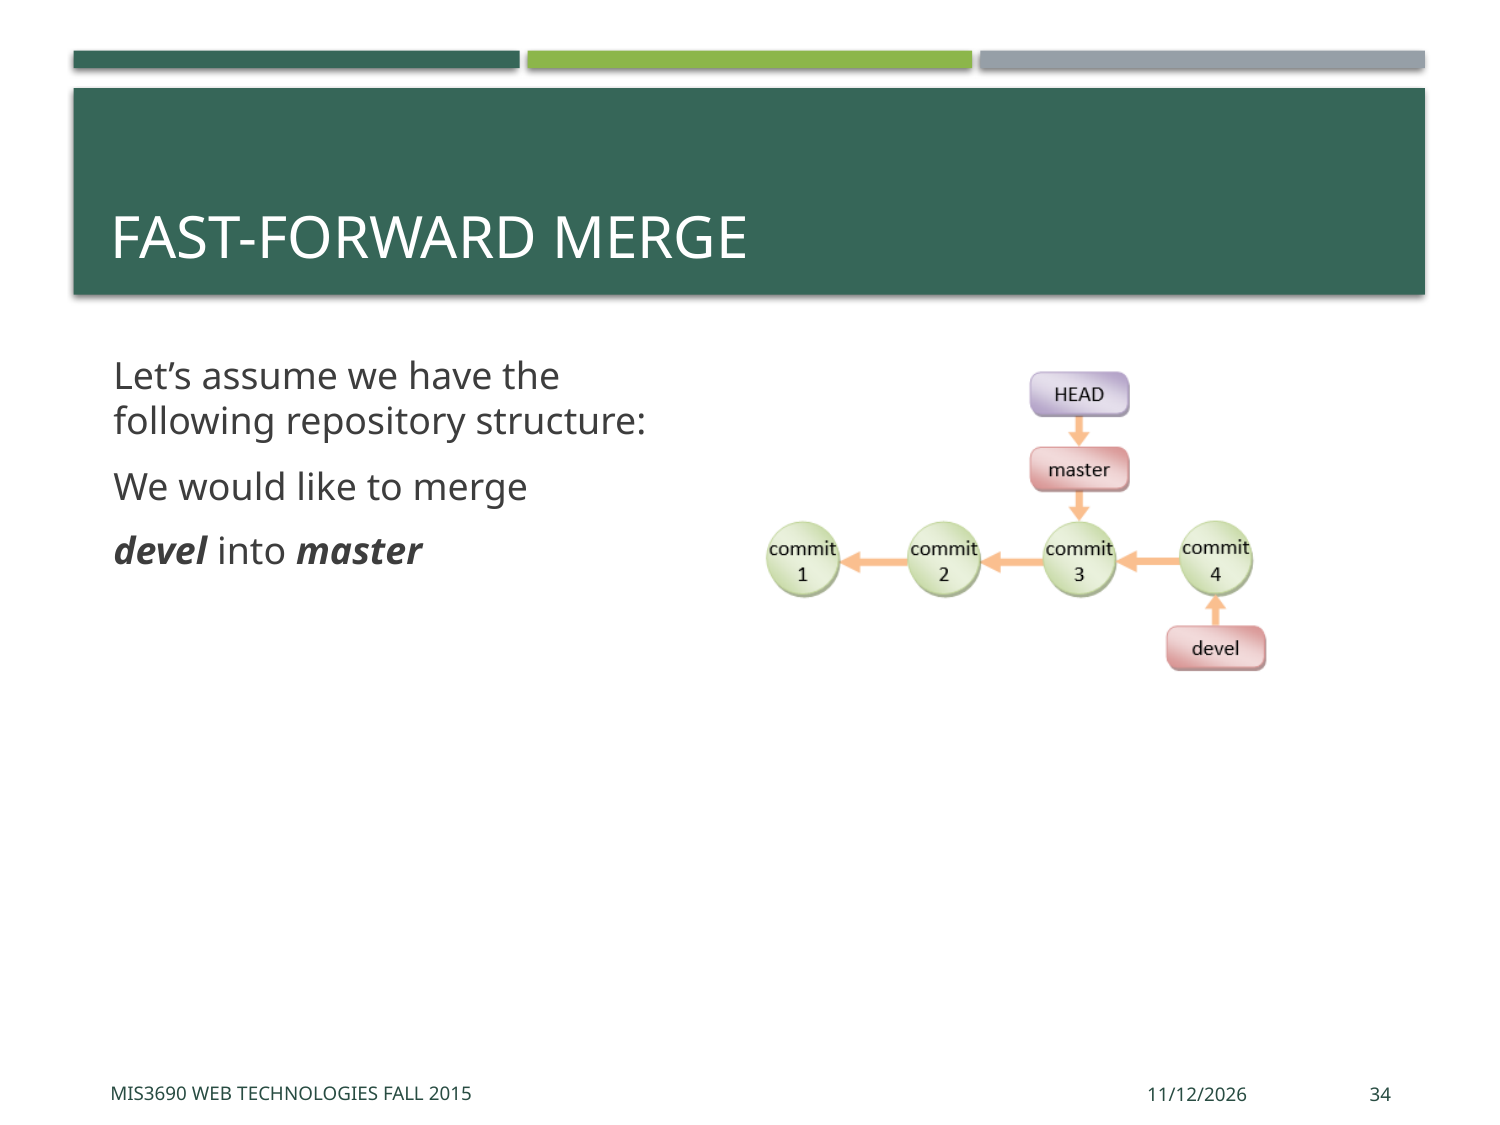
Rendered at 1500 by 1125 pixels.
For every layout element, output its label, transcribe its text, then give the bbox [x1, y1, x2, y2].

title Fast-Forward merge [95, 99, 1406, 278]
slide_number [911, 1065, 1262, 1125]
list Let’s assume we have the following repository structure: We would like to merge devel into master [95, 344, 710, 1038]
picture [750, 358, 1281, 681]
footer MIS3690 Web Technologies Fall 2015 [95, 1064, 895, 1125]
slide_number 34 [1279, 1065, 1406, 1125]
